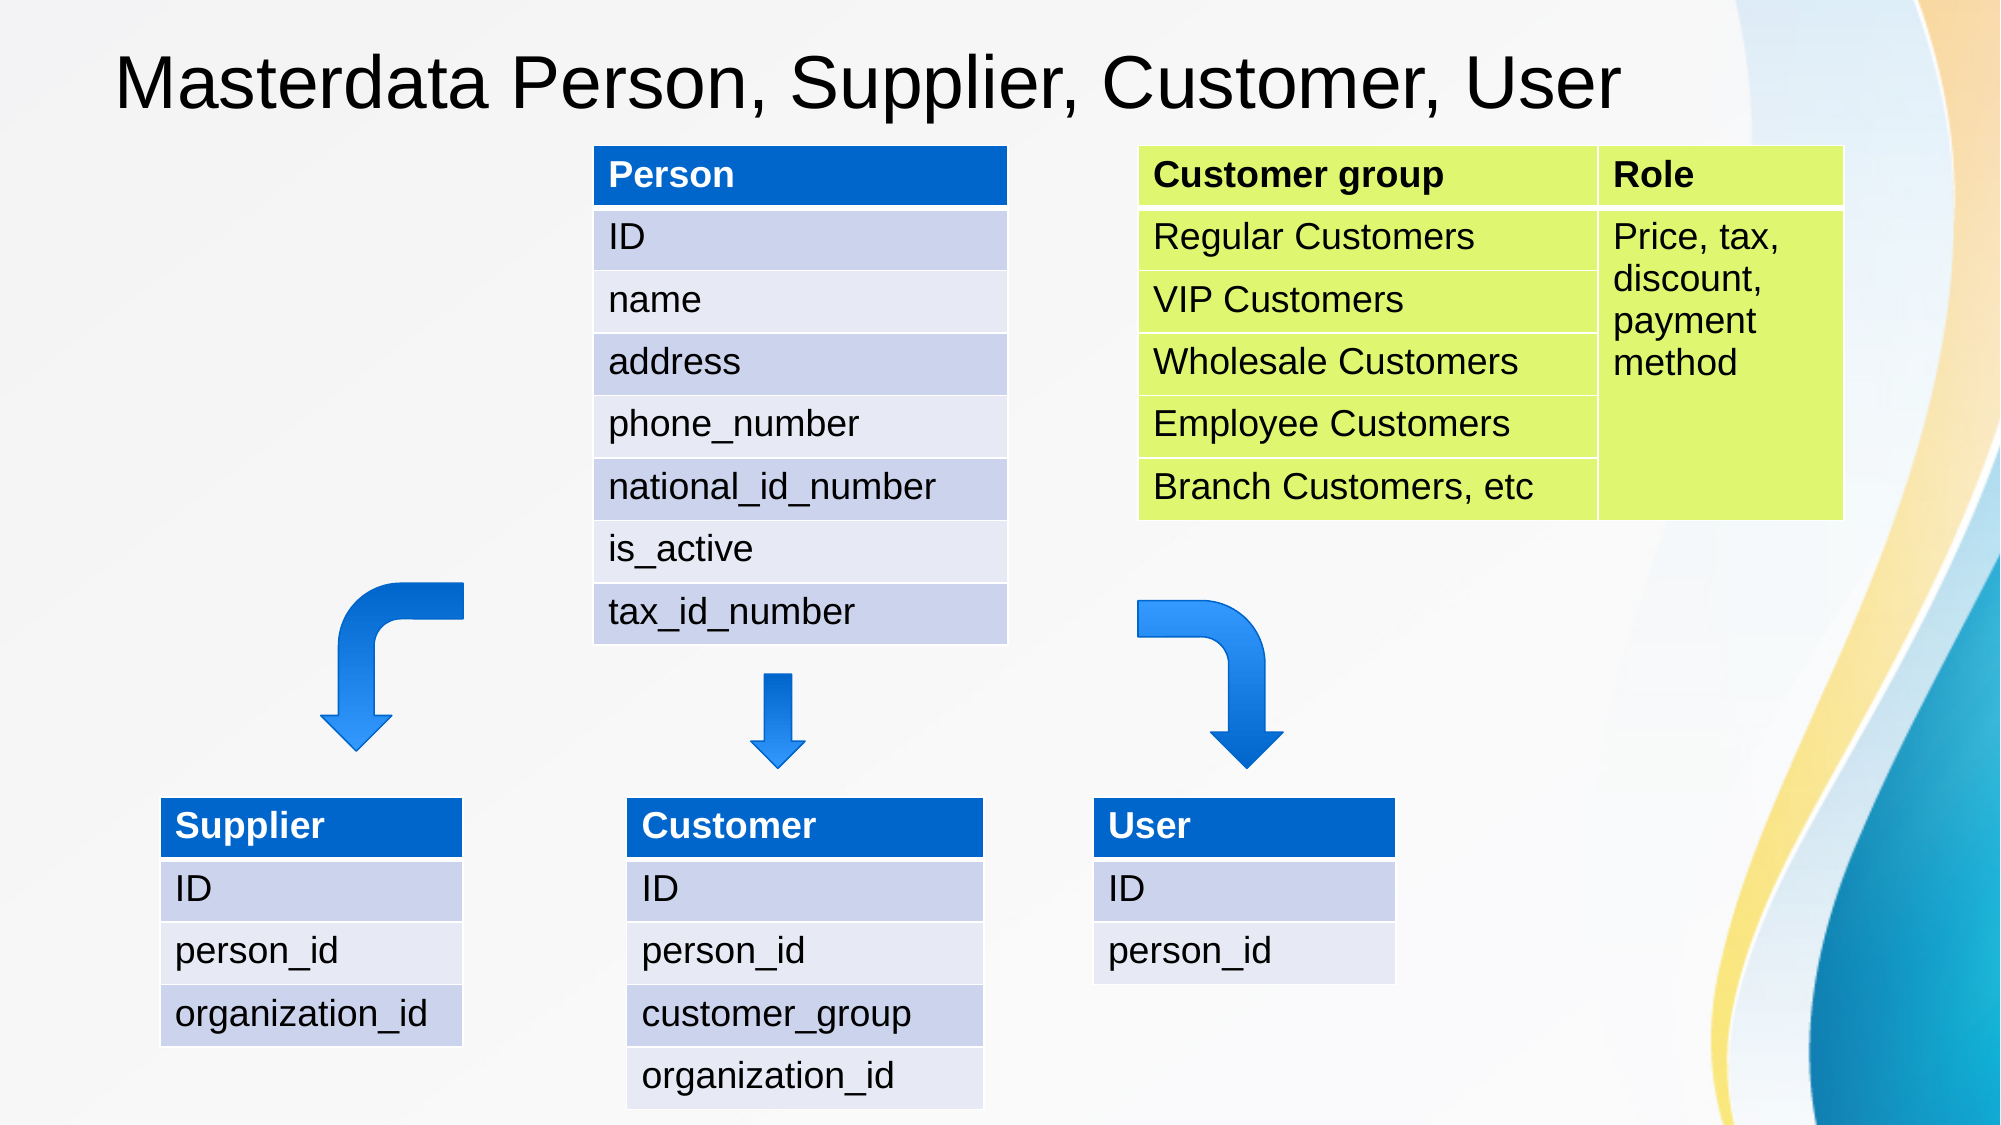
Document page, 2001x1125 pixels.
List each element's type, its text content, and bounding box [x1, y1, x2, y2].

table_cell person_id [161, 923, 462, 984]
table_cell Employee Customers [1139, 396, 1597, 457]
table_cell national_id_number [594, 459, 1007, 520]
table_cell organization_id [161, 985, 462, 1046]
table_header User [1094, 798, 1395, 857]
table_cell person_id [627, 923, 983, 984]
table_cell ID [627, 862, 983, 921]
table_header Customer [627, 798, 983, 857]
picture [0, 0, 2001, 1125]
table_cell person_id [1094, 923, 1395, 984]
table_cell Price, tax, discount, payment method [1599, 211, 1843, 520]
table_cell ID [1094, 862, 1395, 921]
table_cell phone_number [594, 396, 1007, 457]
table_cell organization_id [627, 1048, 983, 1109]
text_box [320, 583, 463, 752]
table_cell customer_group [627, 985, 983, 1046]
table_cell Regular Customers [1139, 211, 1597, 270]
table_header Role [1599, 146, 1843, 205]
table_header Customer group [1139, 146, 1597, 205]
table_header Supplier [161, 798, 462, 857]
text_box [1137, 600, 1284, 769]
text_box [750, 674, 806, 769]
table_cell Branch Customers, etc [1139, 459, 1597, 520]
table_cell tax_id_number [594, 584, 1007, 644]
table_header Person [594, 146, 1007, 205]
table_cell address [594, 334, 1007, 395]
table_cell is_active [594, 521, 1007, 582]
table_cell Wholesale Customers [1139, 334, 1597, 395]
table_cell name [594, 271, 1007, 332]
table_cell VIP Customers [1139, 271, 1597, 332]
title Masterdata Person, Supplier, Customer, User [99, 30, 1901, 127]
table_cell ID [161, 862, 462, 921]
table_cell ID [594, 211, 1007, 270]
